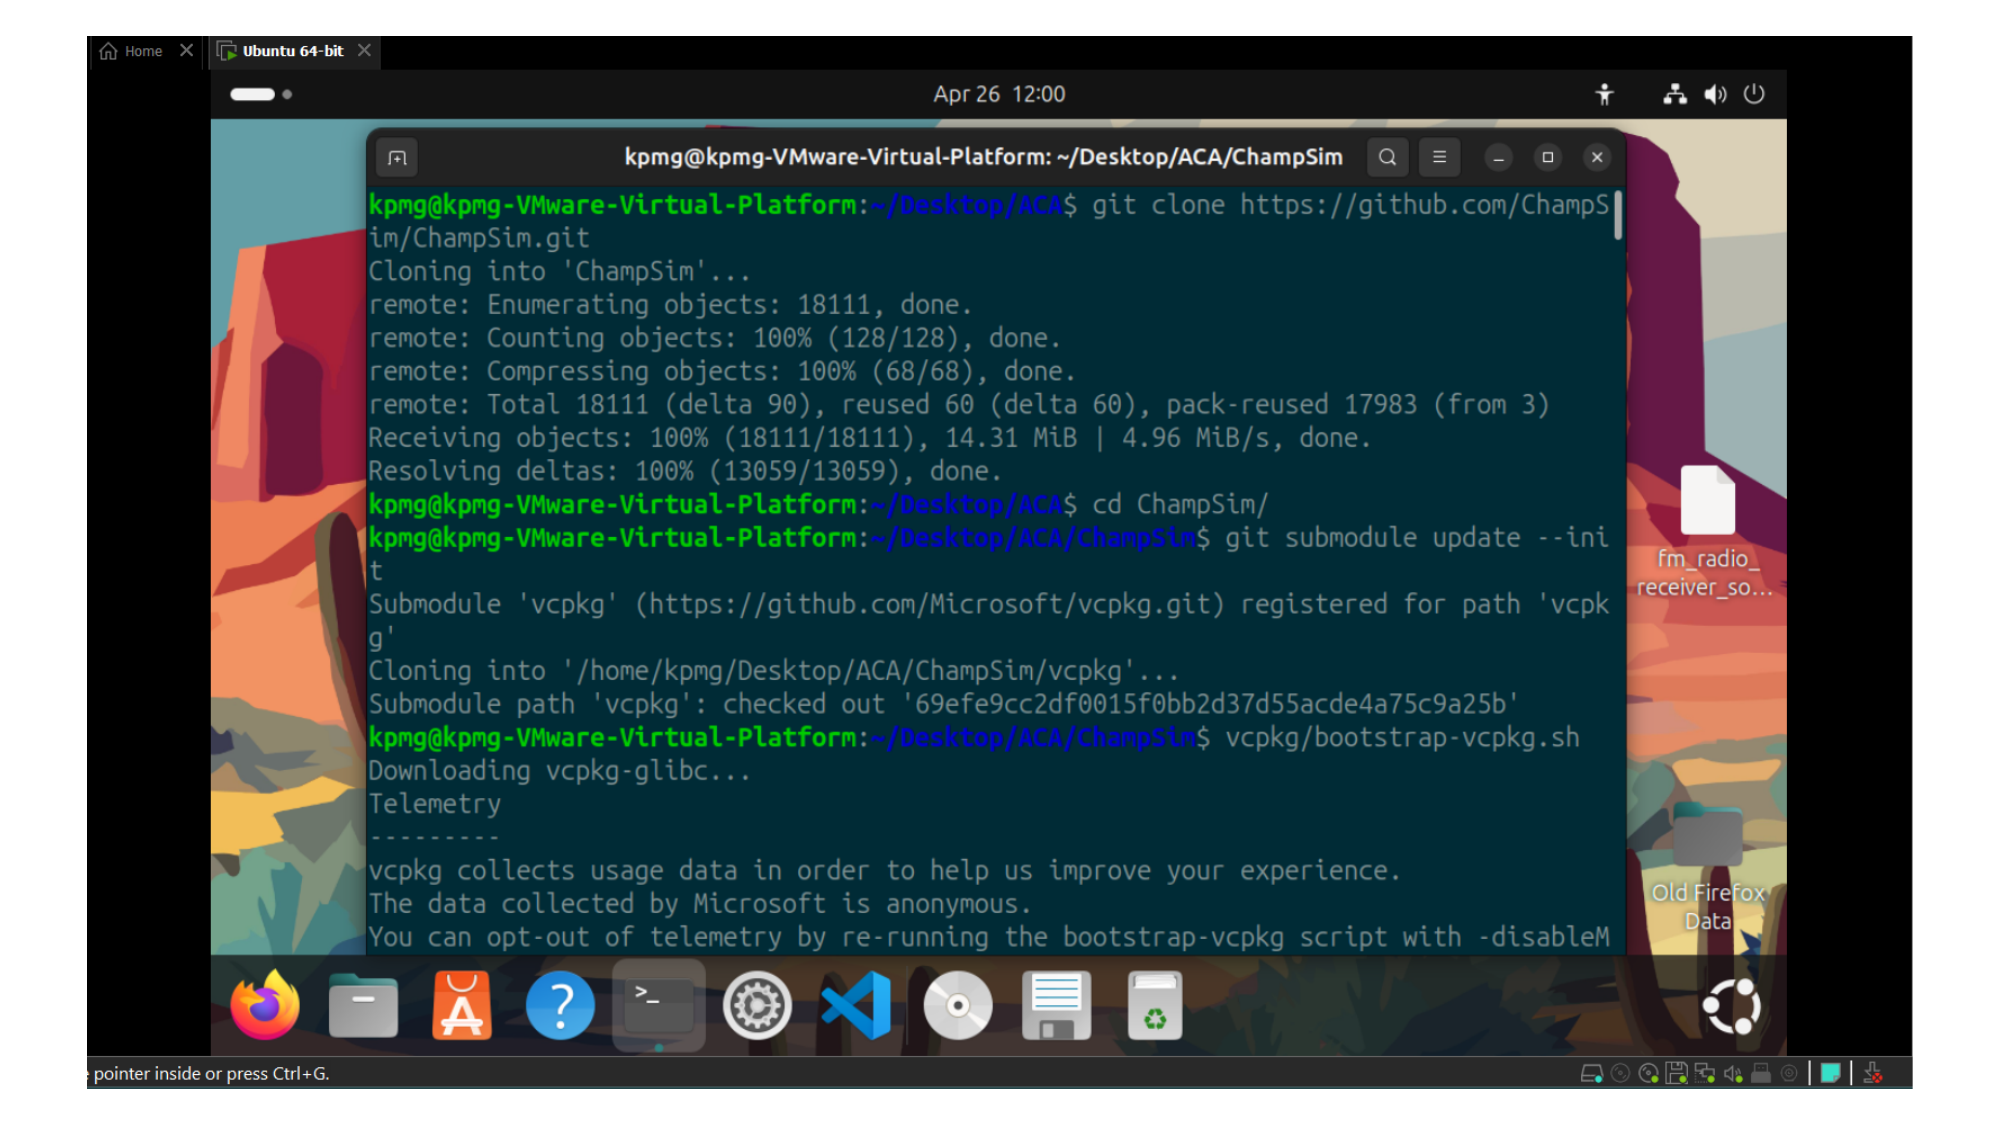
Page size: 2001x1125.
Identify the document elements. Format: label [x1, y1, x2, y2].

picture [87, 36, 1913, 1089]
